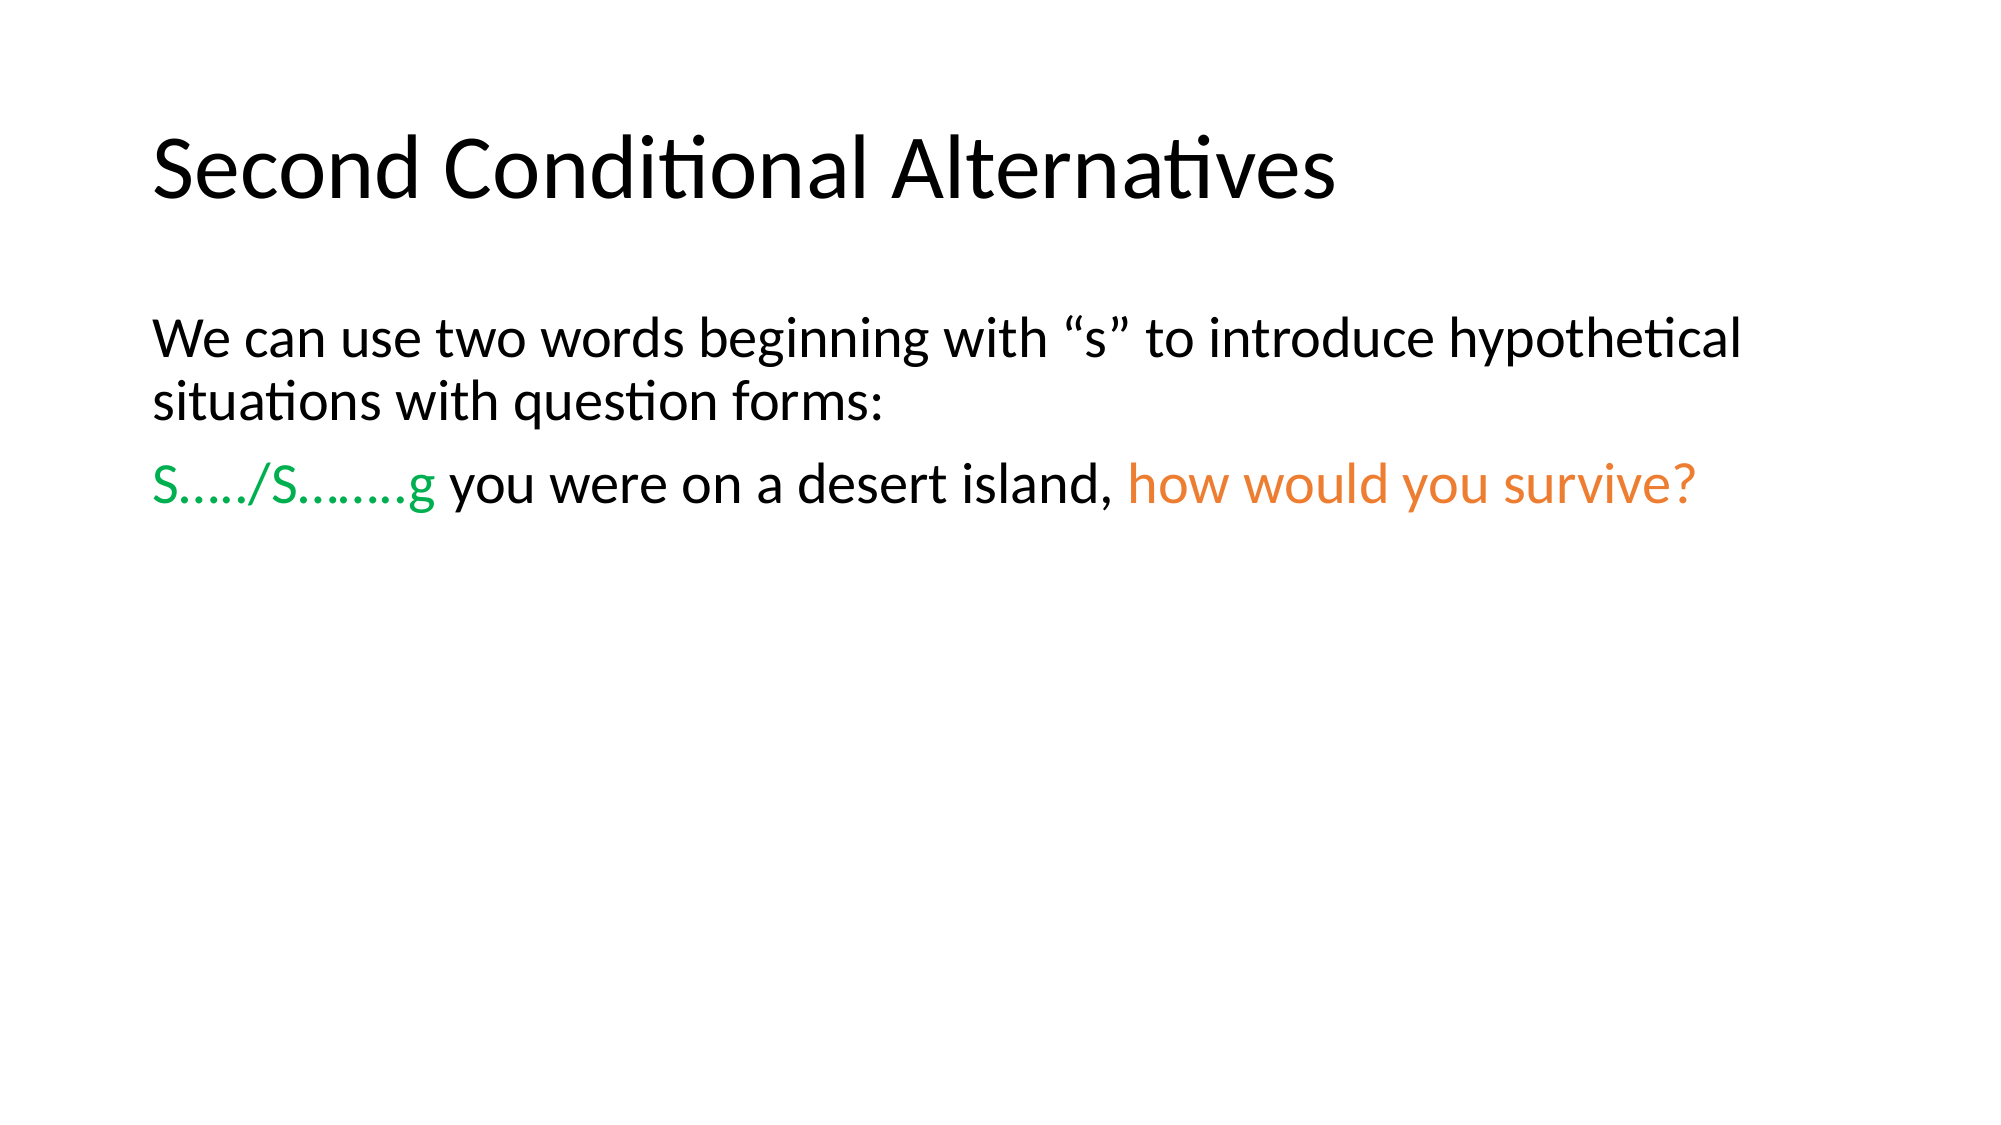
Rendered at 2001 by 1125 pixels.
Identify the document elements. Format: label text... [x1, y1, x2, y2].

list We can use two words beginning with “s” to introduce hypothetical situations with question forms: S…../S……..g you were on a desert island, how would you survive? [137, 299, 1863, 1014]
title Second Conditional Alternatives [137, 59, 1863, 278]
